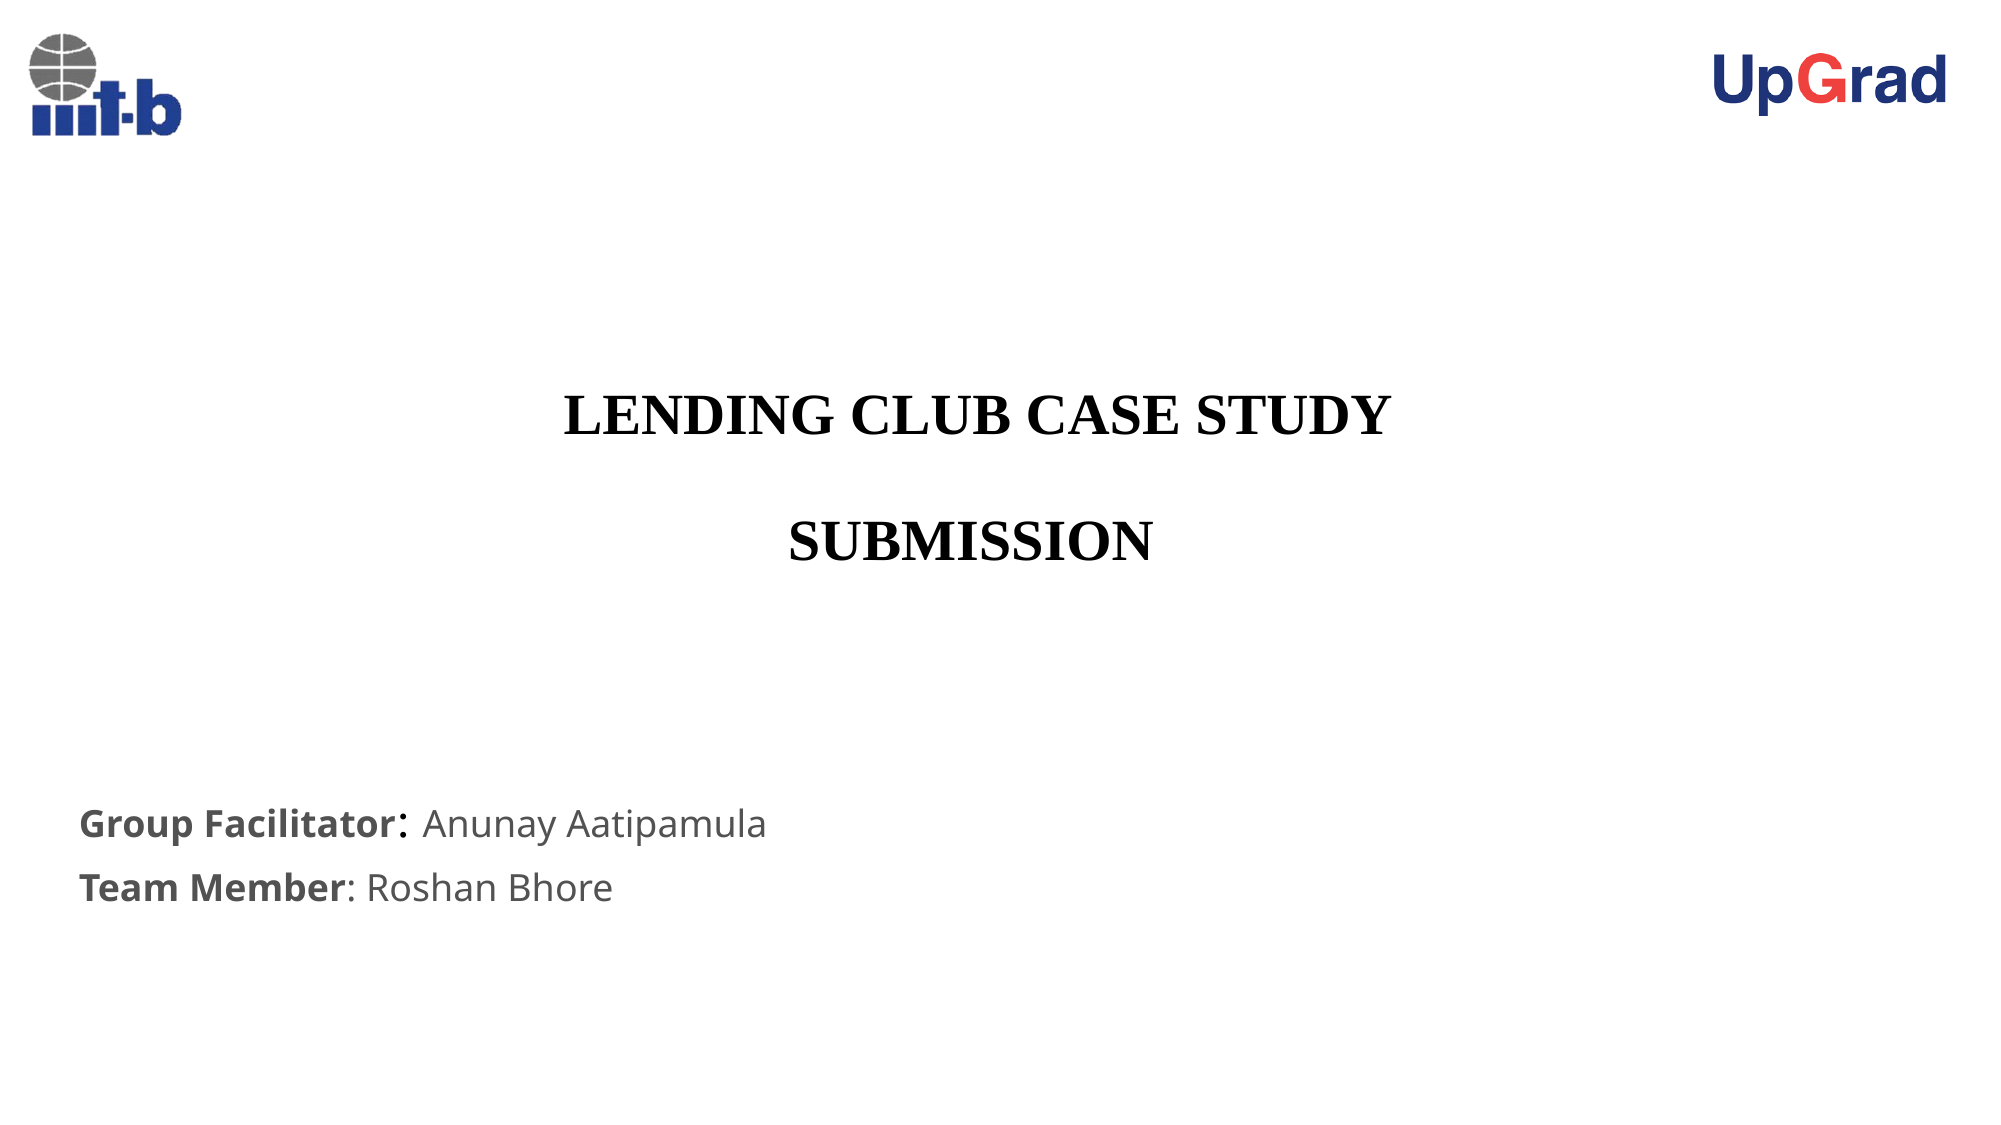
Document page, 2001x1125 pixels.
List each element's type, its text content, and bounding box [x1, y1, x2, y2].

picture [1714, 53, 1952, 116]
subtitle Group Facilitator: Anunay Aatipamula Team Member: Roshan Bhore [63, 786, 1071, 1038]
picture [0, 29, 208, 163]
title LENDING CLUB CASE STUDY SUBMISSION [228, 56, 1729, 581]
